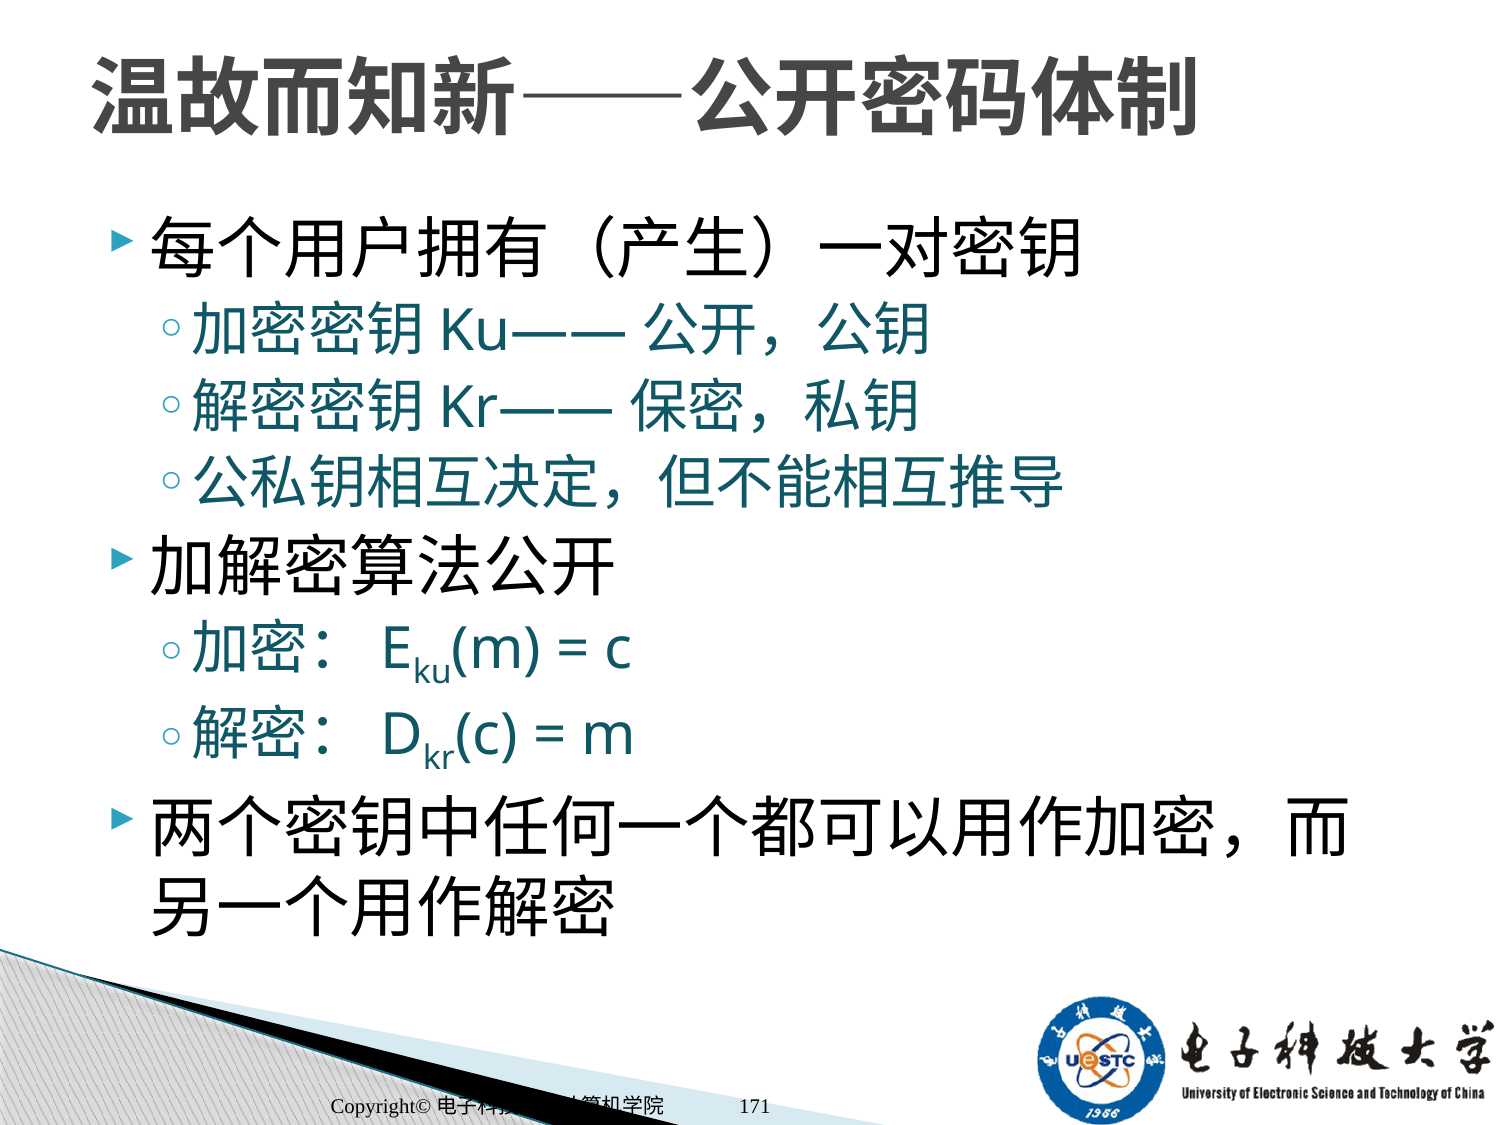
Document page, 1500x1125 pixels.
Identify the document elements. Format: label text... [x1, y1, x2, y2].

footer Copyright©电子科技大学计算机学院 [293, 1051, 680, 1125]
slide_number 171 [701, 1051, 786, 1125]
list 每个用户拥有（产生）一对密钥 加密密钥Ku——公开，公钥 解密密钥Kr——保密，私钥 公私钥相互决定，但不能相互推导 加解密算法公开 加密：Eku(m) = c 解密：Dkr(c) = m 两个密钥中任何一个都可以用作加密，而另一个用作解密 [75, 198, 1425, 1049]
title 温故而知新——公开密码体制 [75, 0, 1425, 188]
text_box [0, 953, 75, 978]
picture [1037, 995, 1495, 1125]
